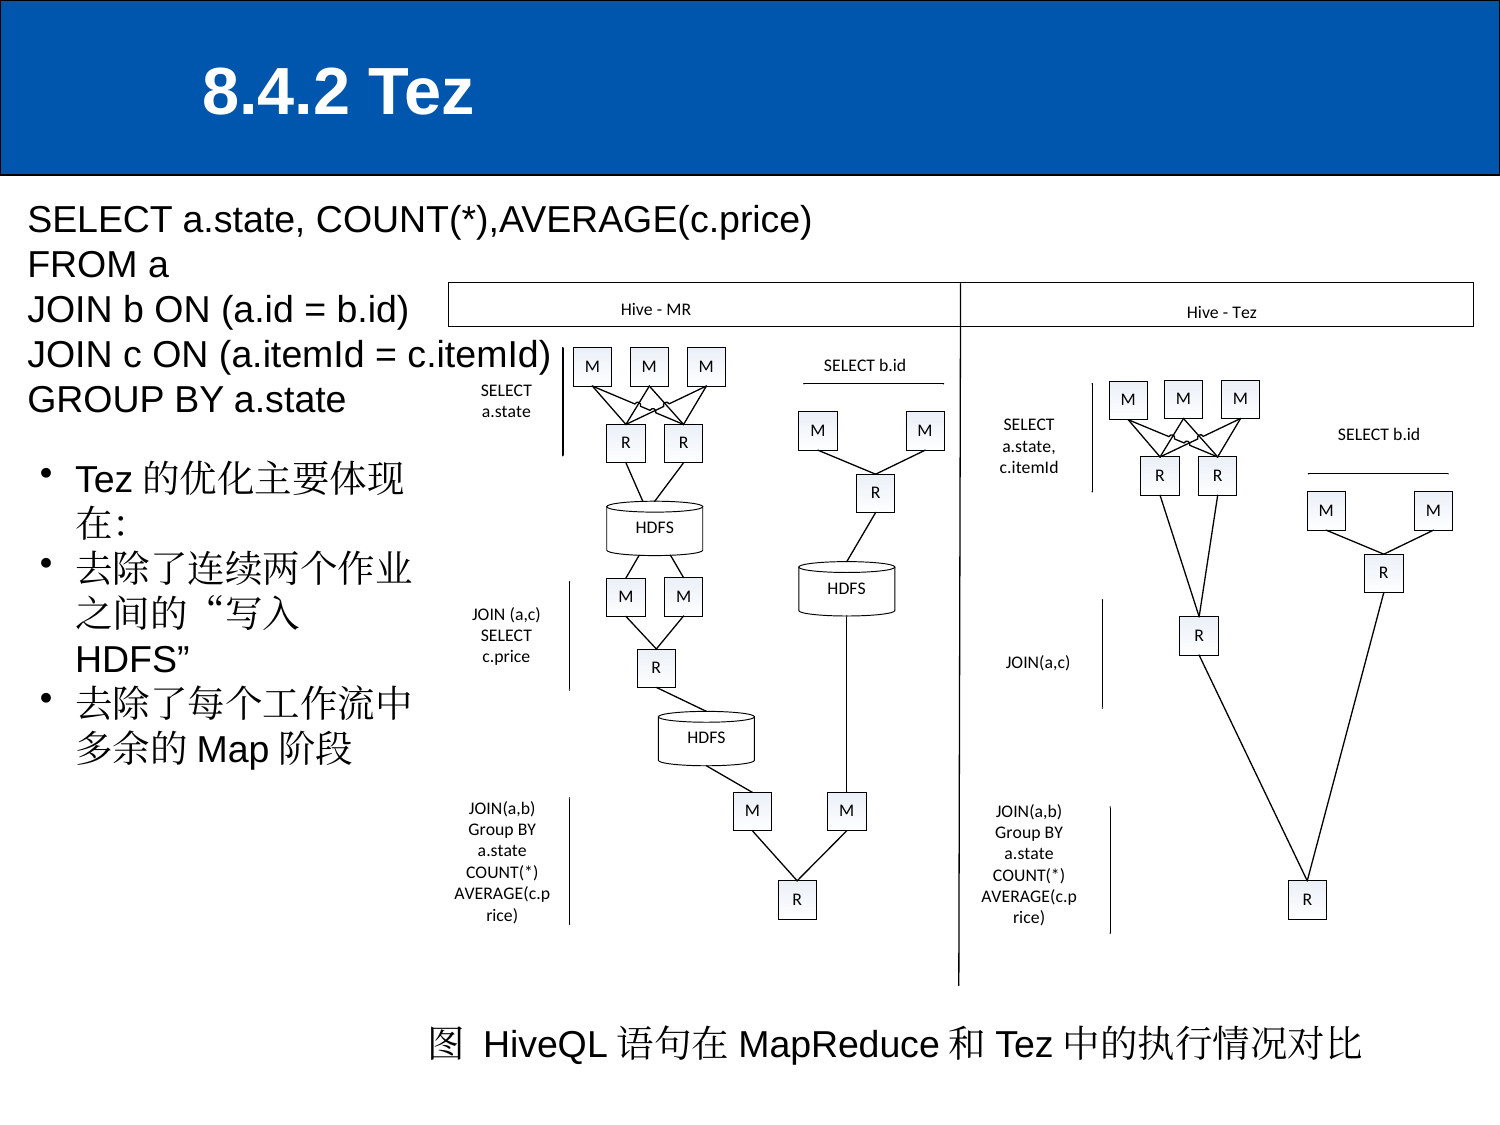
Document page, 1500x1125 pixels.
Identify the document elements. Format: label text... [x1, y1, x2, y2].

picture [446, 280, 1476, 988]
text_box Tez的优化主要体现在： 去除了连续两个作业之间的“写入HDFS” 去除了每个工作流中多余的Map阶段 [24, 447, 438, 778]
title 8.4.2 Tez [187, 12, 1500, 163]
text_box 图 HiveQL语句在MapReduce和Tez中的执行情况对比 [412, 1012, 1450, 1073]
text_box SELECT a.state, COUNT(*),AVERAGE(c.price) FROM a JOIN b ON (a.id = b.id) JOIN c ON (a.itemId = c.itemId) GROUP BY a.state [12, 187, 1063, 428]
